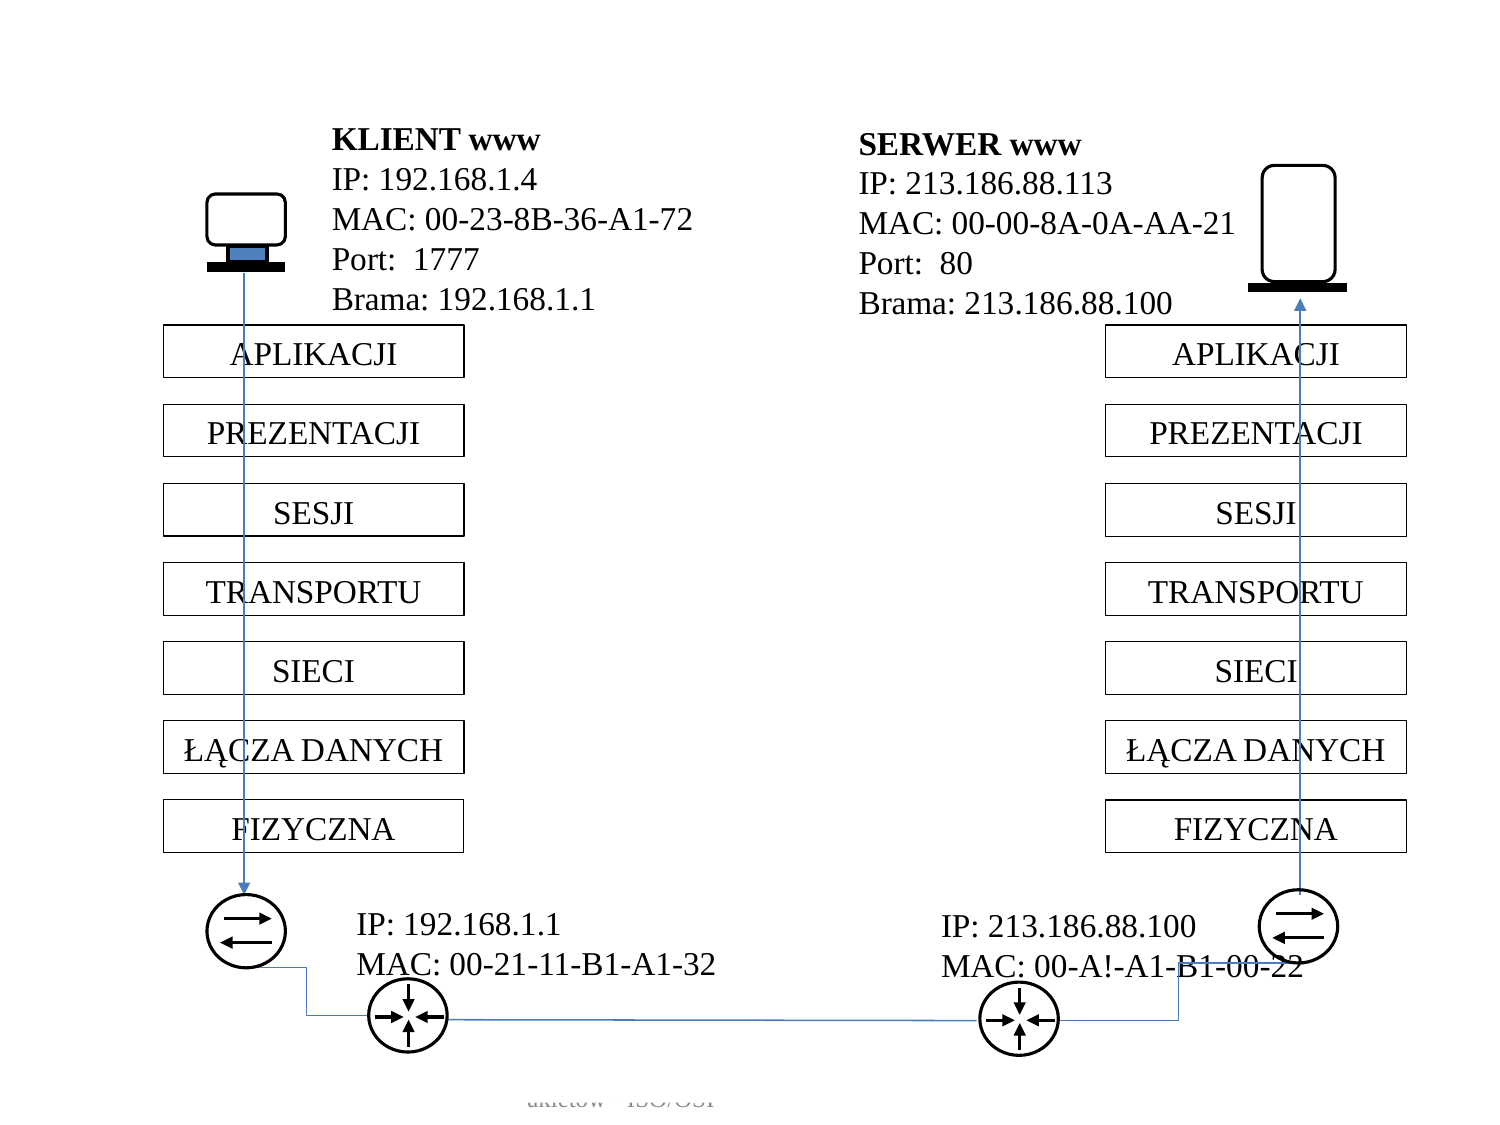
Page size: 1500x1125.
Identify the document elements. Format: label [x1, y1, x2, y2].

text_box [41, 54, 1459, 1103]
